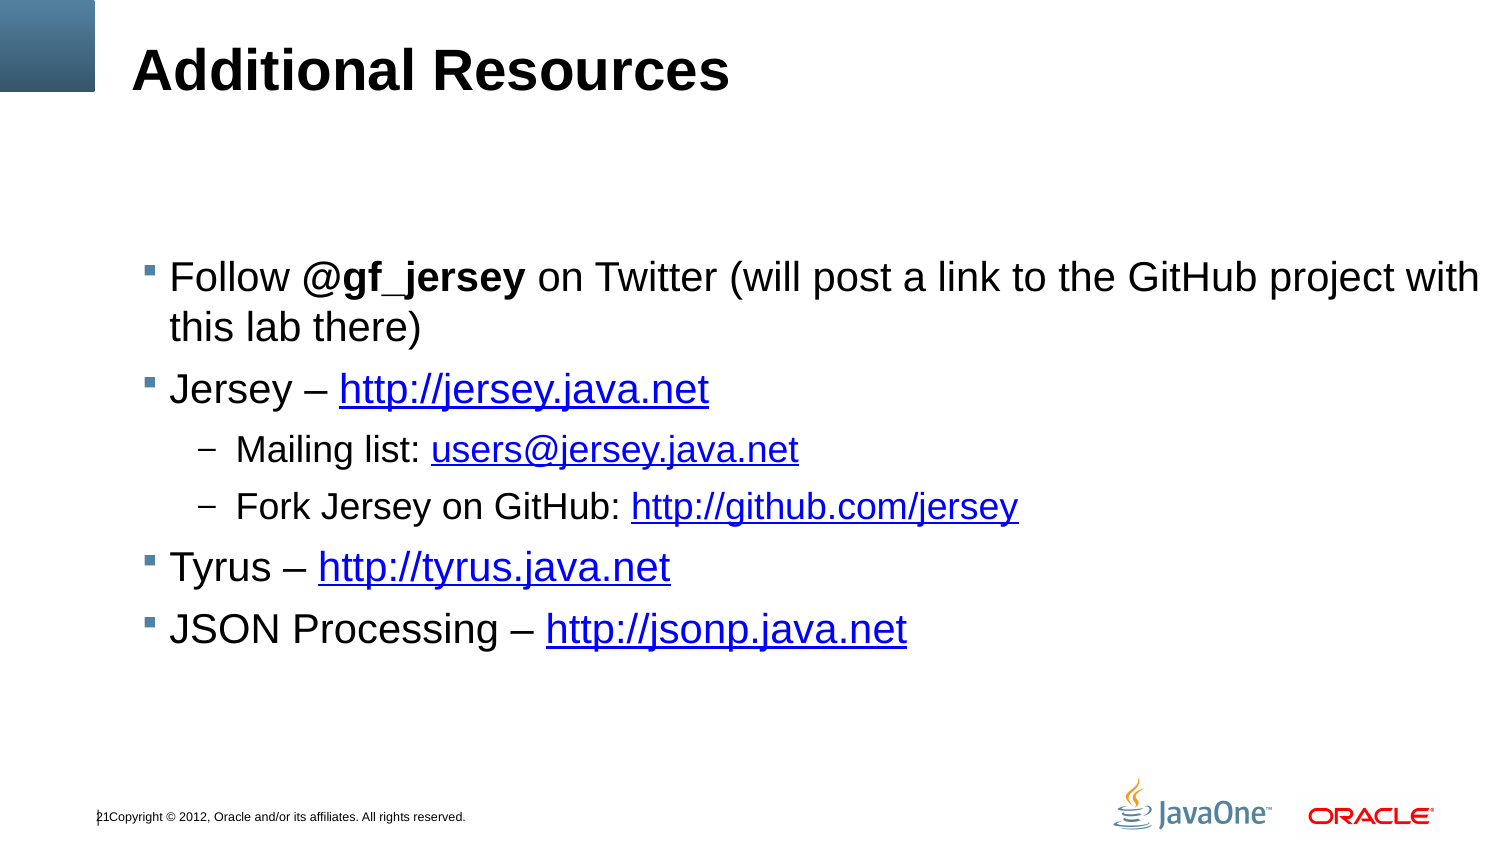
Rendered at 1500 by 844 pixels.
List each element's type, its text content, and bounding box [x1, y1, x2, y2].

picture [1097, 761, 1288, 844]
title Additional Resources [131, 40, 1482, 107]
list Follow @gf_jersey on Twitter (will post a link to the GitHub project with this lab there) Jersey – http://jersey.java.net Mailing list: users@jersey.java.net Fork Jersey on GitHub: http://github.com/jersey Tyrus – http://tyrus.java.net JSON Processing – http://jsonp.java.net [131, 249, 1482, 753]
picture [1293, 792, 1445, 840]
